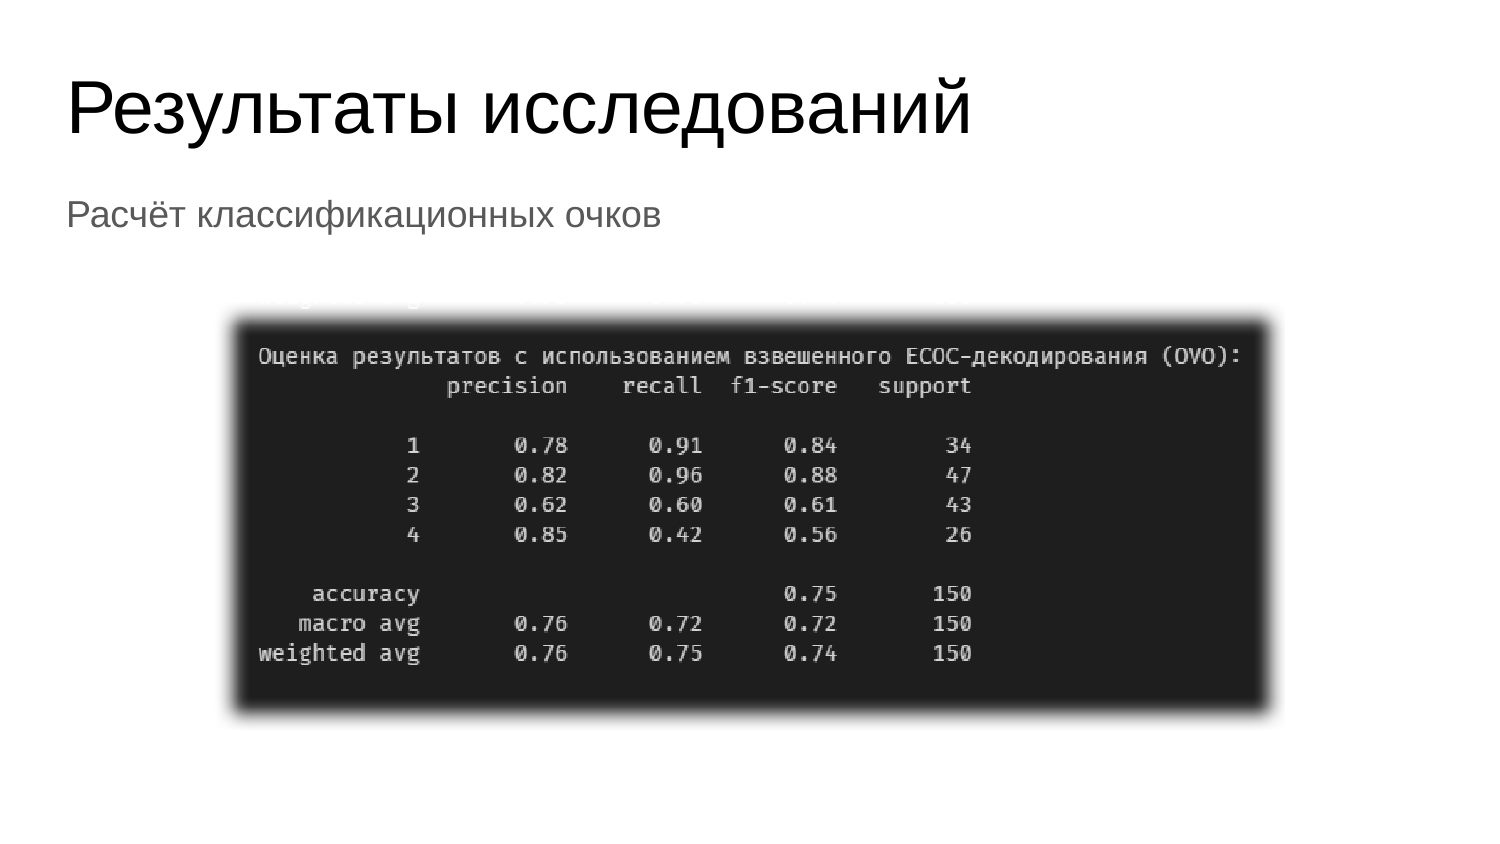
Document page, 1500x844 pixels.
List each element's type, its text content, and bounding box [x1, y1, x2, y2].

picture [215, 302, 1285, 732]
title Результаты исследований [51, 43, 1449, 138]
list Расчёт классификационных очков [51, 168, 1449, 750]
